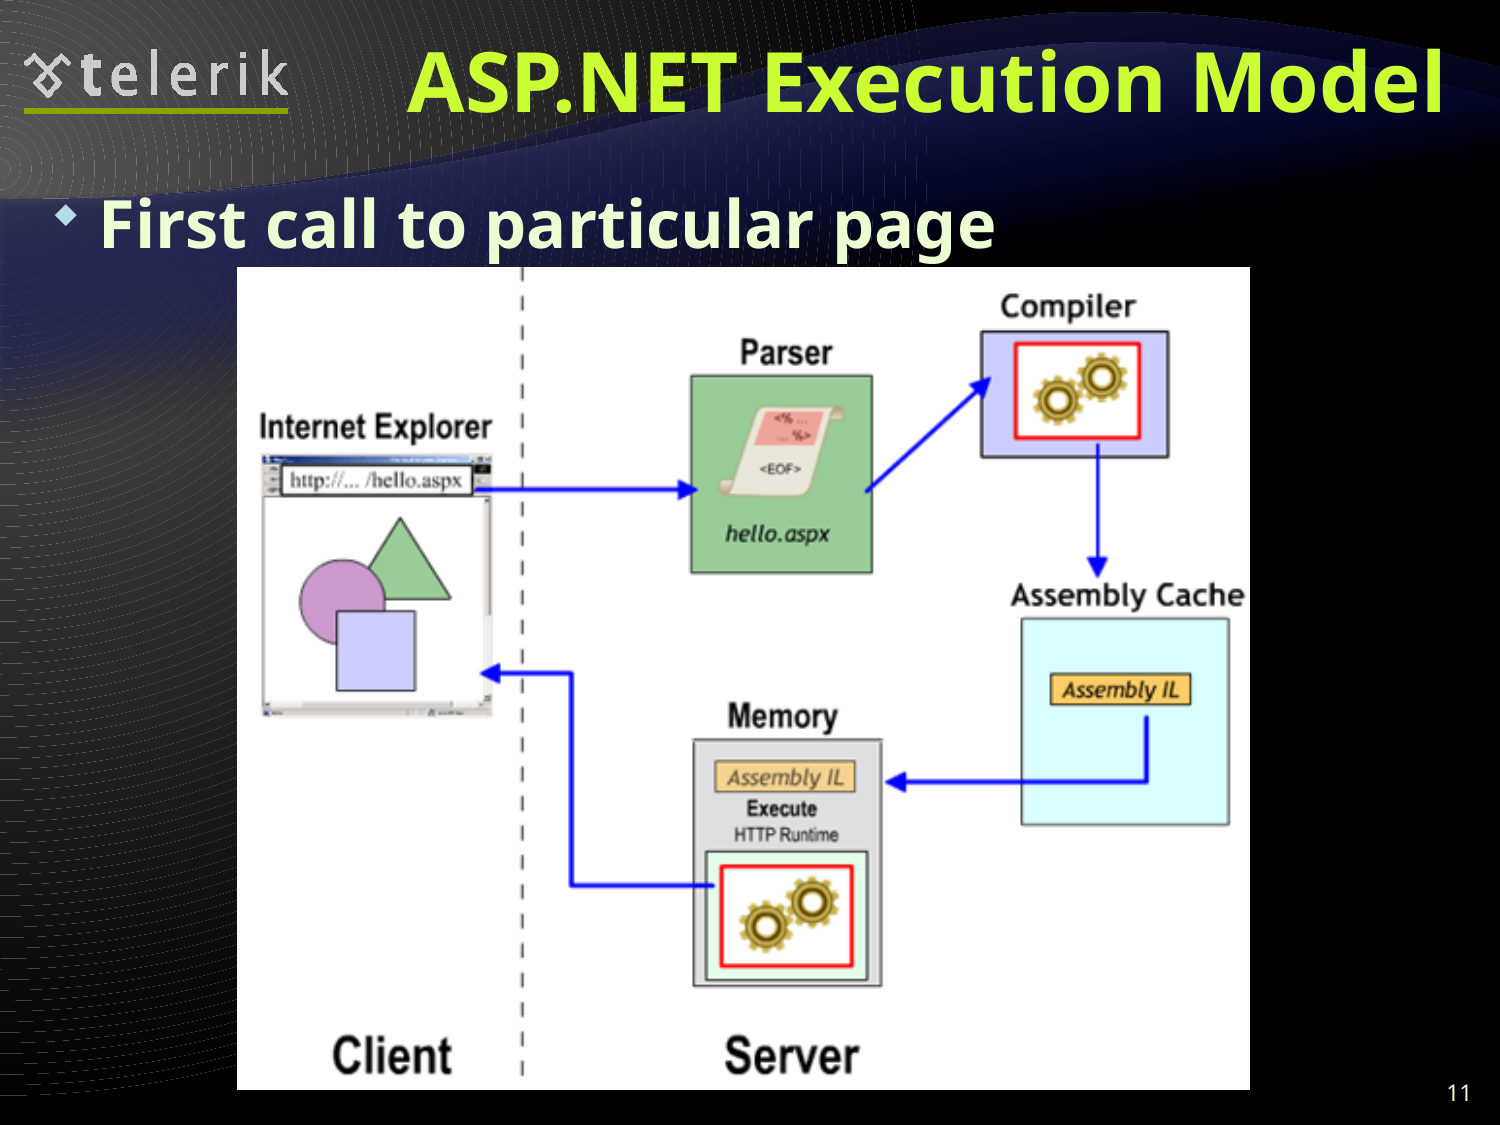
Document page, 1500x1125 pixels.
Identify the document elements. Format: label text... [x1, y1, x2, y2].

picture [24, 49, 288, 114]
list First call to particular page [37, 174, 1463, 275]
title ASP.NET Execution Model [300, 12, 1463, 163]
slide_number 11 [1412, 1074, 1488, 1113]
picture [237, 266, 1251, 1090]
